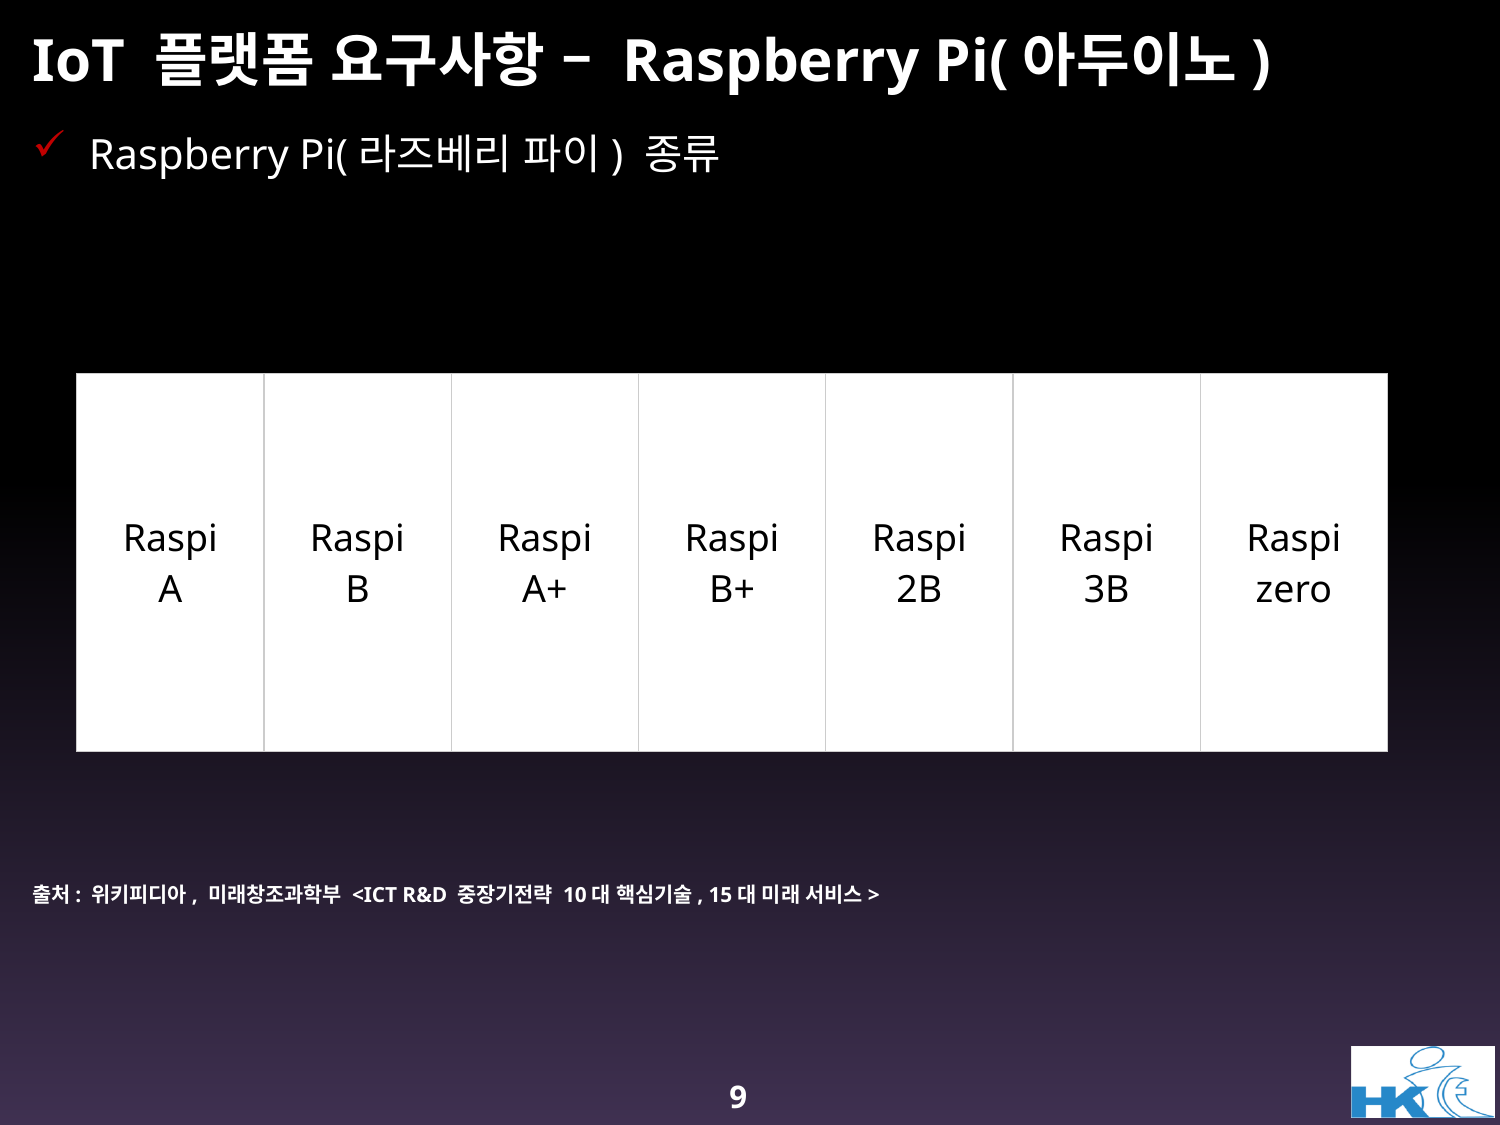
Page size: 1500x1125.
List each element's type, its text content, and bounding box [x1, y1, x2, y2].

title IoT 플랫폼 요구사항 – Raspberry Pi(아두이노) [17, 11, 1471, 106]
table_header Raspi A [77, 374, 263, 751]
slide_number 9 [714, 1069, 816, 1125]
table_header Raspi B [265, 374, 451, 751]
table_header Raspi B+ [639, 374, 825, 751]
table_header Raspi A+ [452, 374, 638, 751]
list Raspberry Pi(라즈베리 파이) 종류 출처: 위키피디아, 미래창조과학부 <ICT R&D 중장기전략 10대 핵심기술, 15대 미래 서비스> [17, 120, 1483, 268]
table_header Raspi 3B [1014, 374, 1200, 751]
picture [1351, 1046, 1495, 1118]
table_header Raspi 2B [826, 374, 1012, 751]
table_header Raspi zero [1201, 374, 1387, 751]
